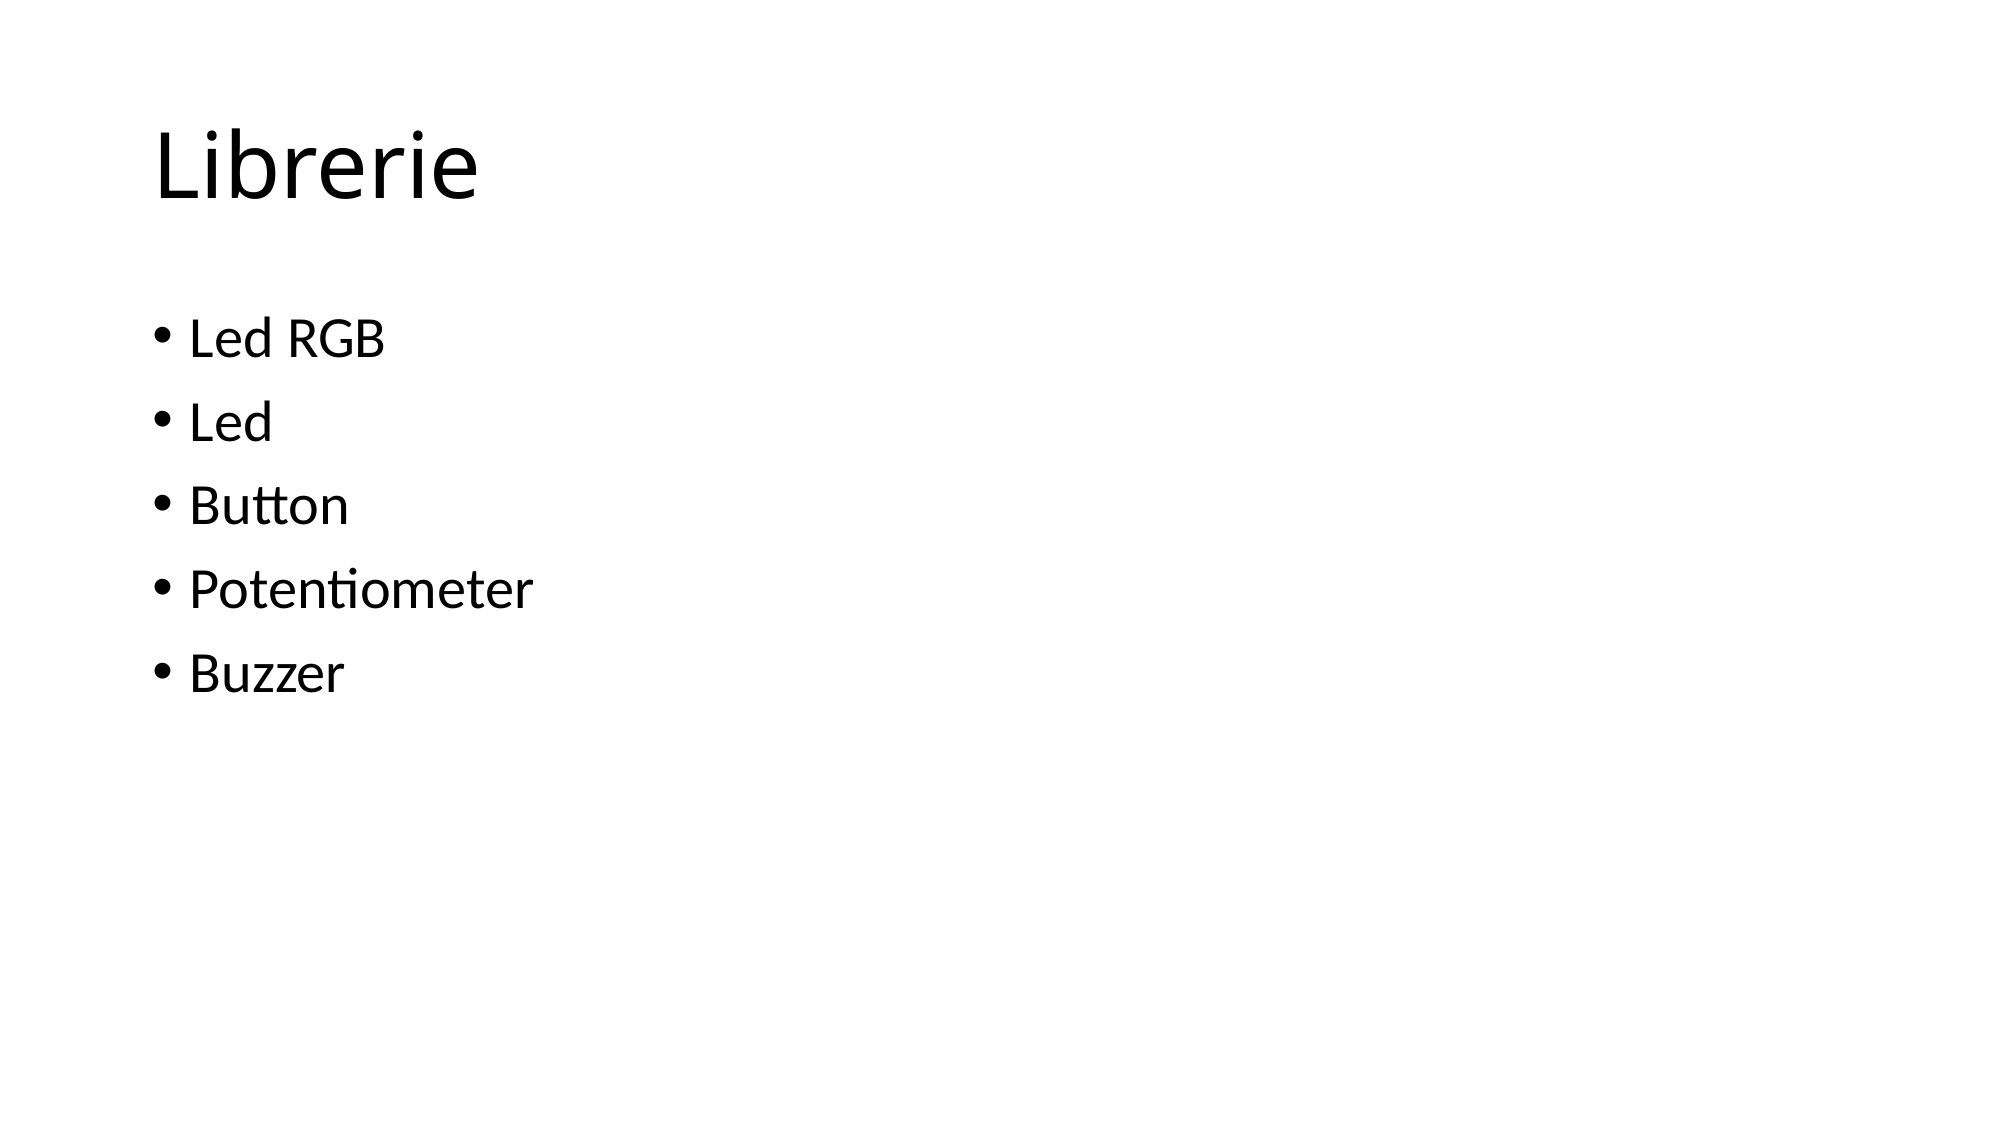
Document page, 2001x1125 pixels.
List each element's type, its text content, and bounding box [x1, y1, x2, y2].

list Led RGB Led Button Potentiometer Buzzer [137, 299, 1863, 1014]
title Librerie [137, 59, 1863, 278]
